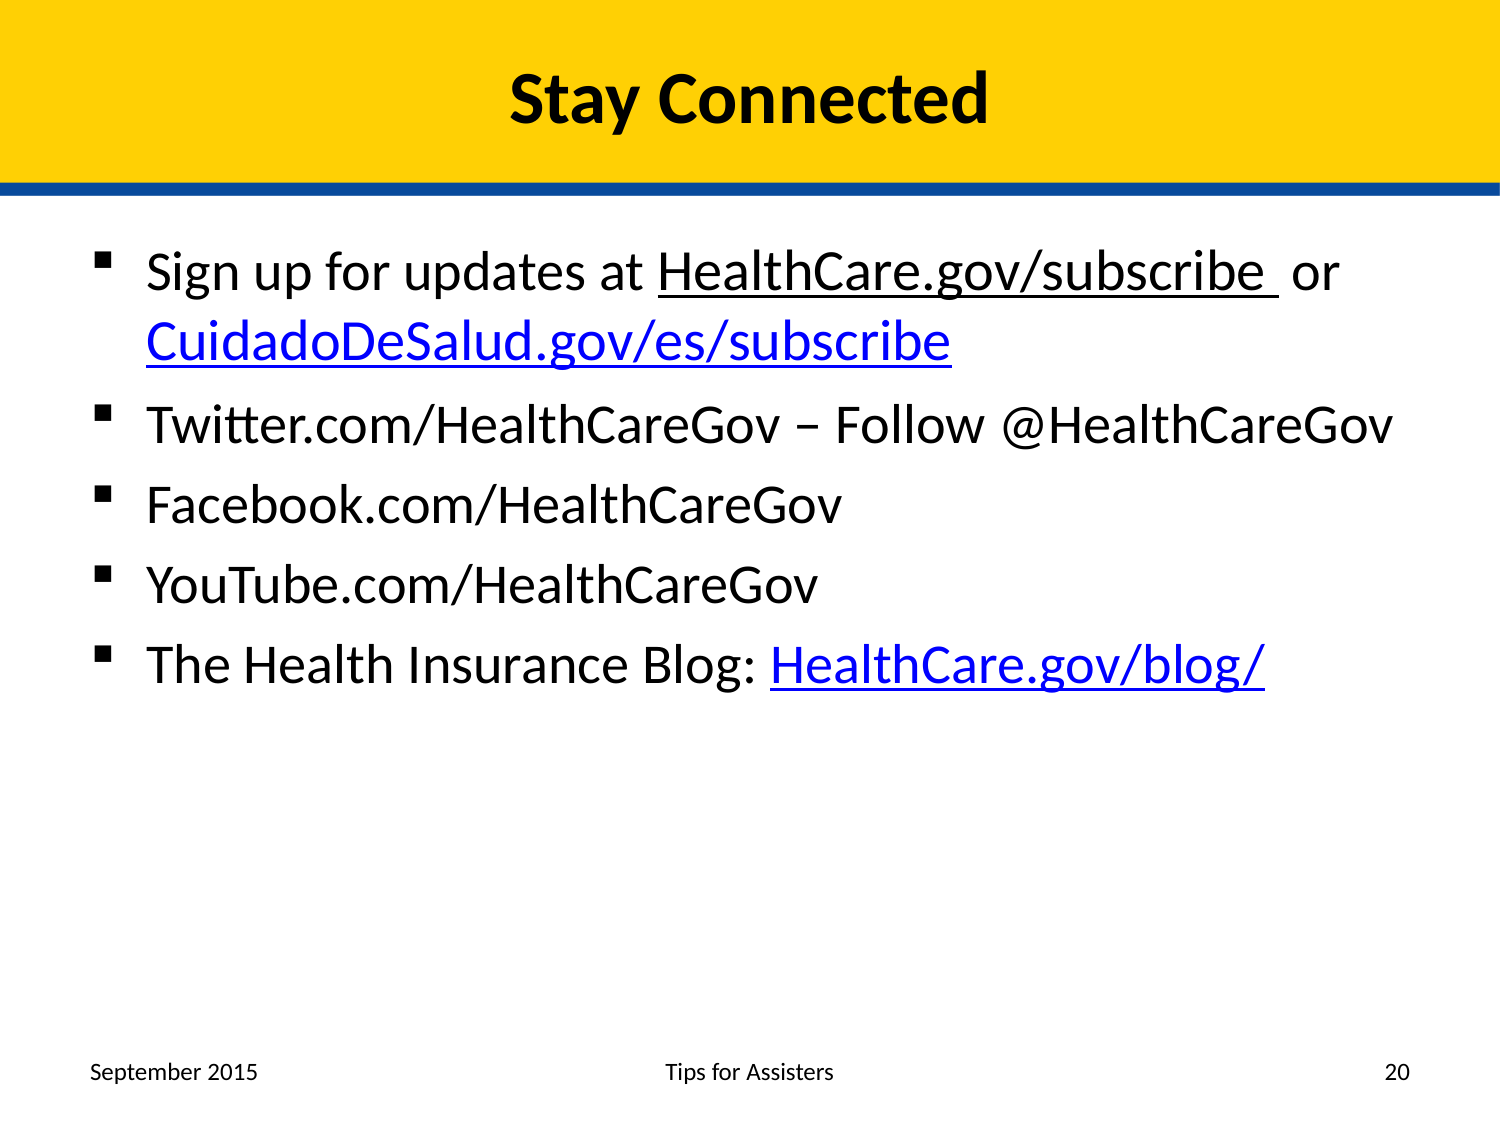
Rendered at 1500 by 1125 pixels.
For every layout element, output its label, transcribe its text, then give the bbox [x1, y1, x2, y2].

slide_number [75, 1040, 425, 1100]
footer Tips for Assisters [425, 1040, 1074, 1100]
slide_number 20 [1074, 1040, 1425, 1100]
list Sign up for updates at HealthCare.gov/subscribe or CuidadoDeSalud.gov/es/subscribe Twitter.com/HealthCareGov – Follow @HealthCareGov Facebook.com/HealthCareGov YouTube.com/HealthCareGov The Health Insurance Blog: HealthCare.gov/blog/ [75, 224, 1425, 968]
title Stay Connected [0, 0, 1500, 188]
